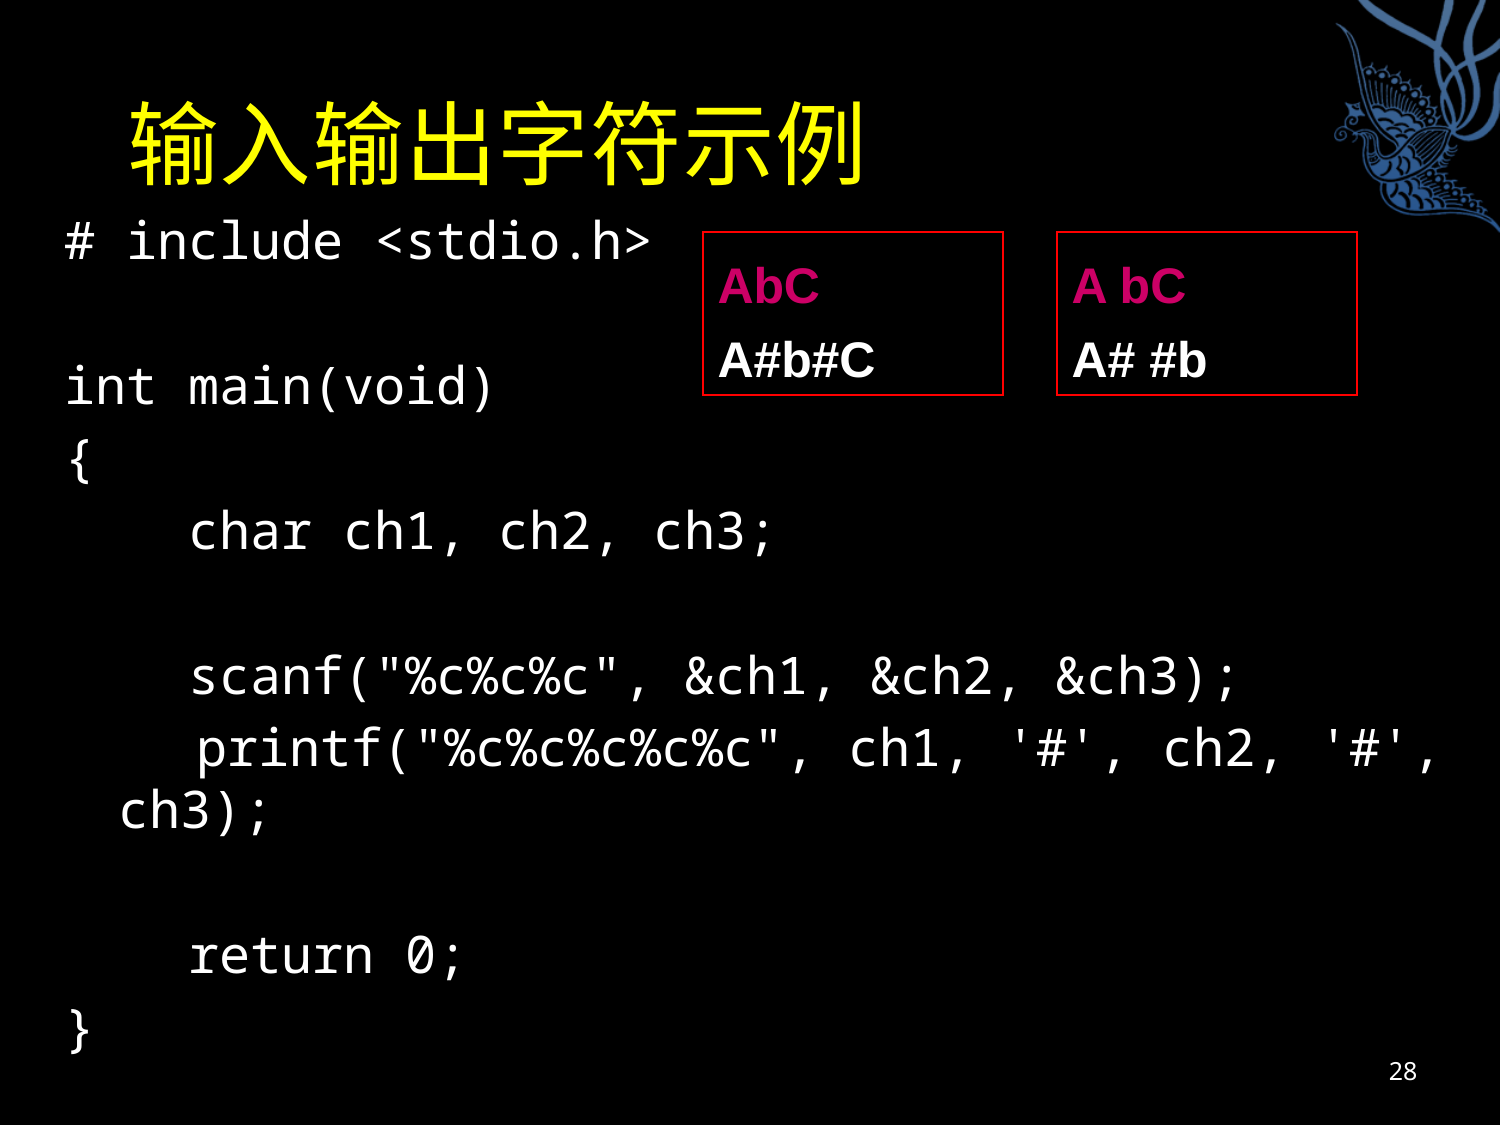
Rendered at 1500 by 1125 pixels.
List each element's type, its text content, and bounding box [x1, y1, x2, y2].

title 输入输出字符示例 [112, 66, 1388, 200]
text_box A bC A# #b [1056, 231, 1357, 396]
text_box AbC A#b#C [702, 231, 1003, 396]
list # include <stdio.h> int main(void) { char ch1, ch2, ch3; scanf("%c%c%c", &ch1, &ch2, &ch3); printf("%c%c%c%c%c", ch1, '#', ch2, '#', ch3); return 0; } [50, 200, 1459, 1071]
slide_number 28 [1074, 1042, 1425, 1103]
